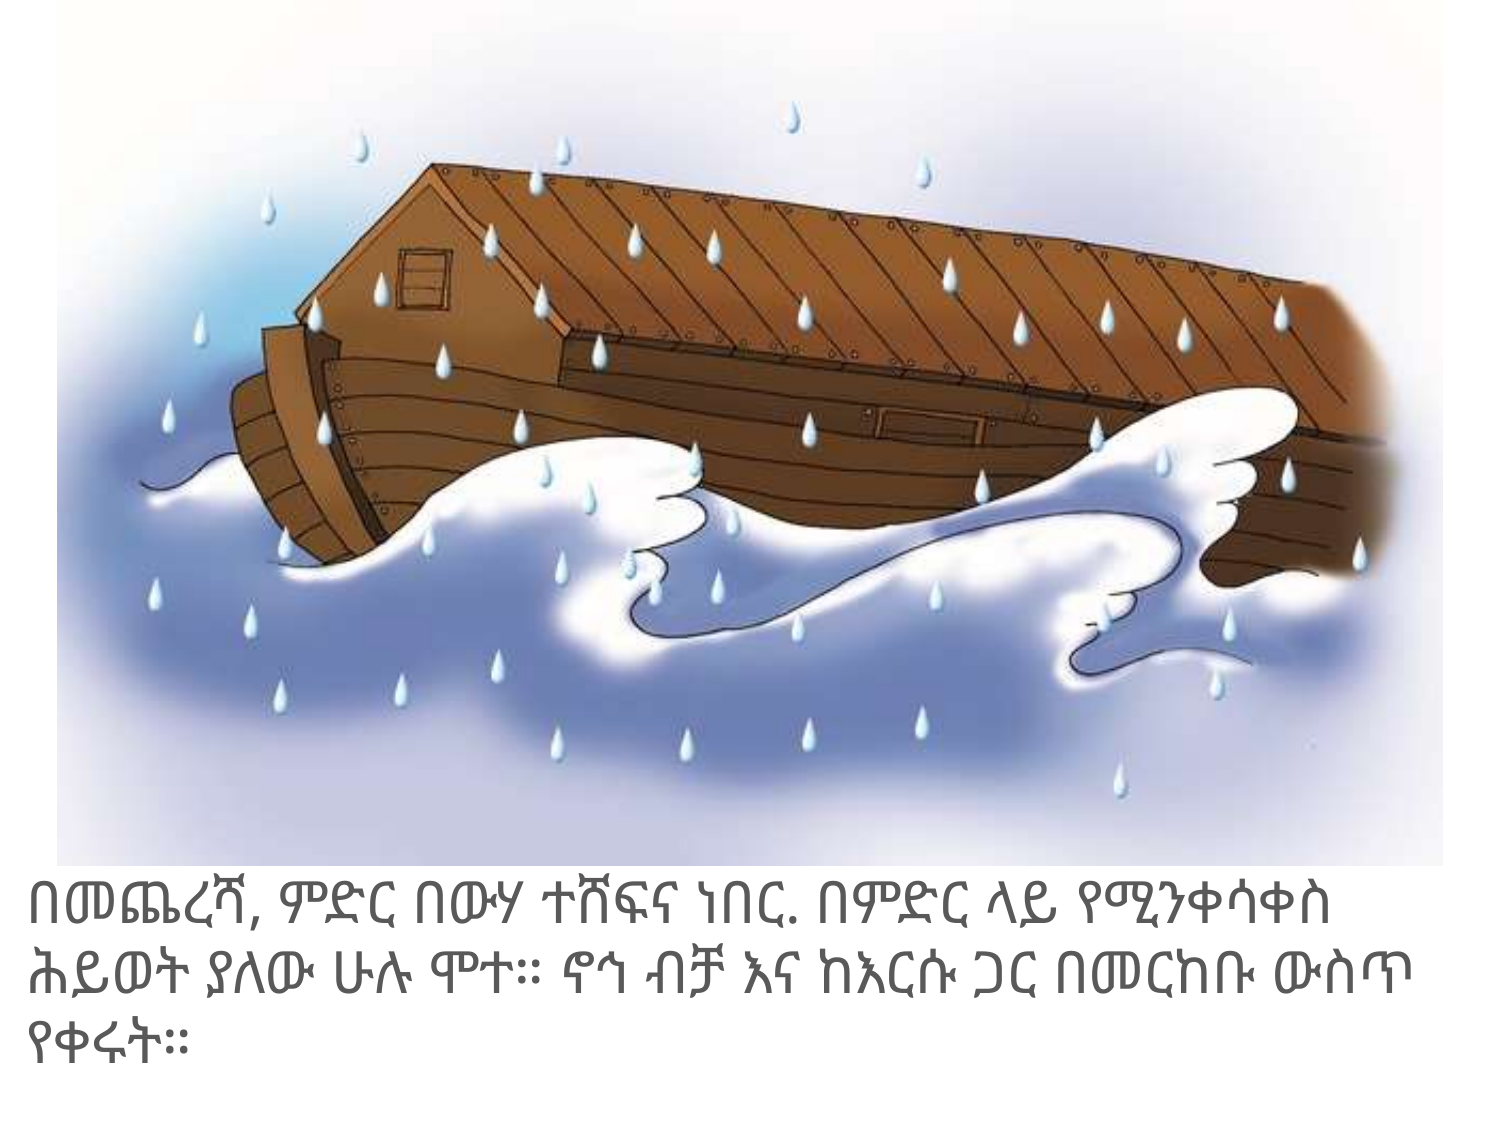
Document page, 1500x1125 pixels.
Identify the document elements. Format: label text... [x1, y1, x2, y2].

picture [57, 0, 1443, 866]
text_box በመጨረሻ, ምድር በውሃ ተሸፍና ነበር. በምድር ላይ የሚንቀሳቀስ ሕይወት ያለው ሁሉ ሞተ። ኖኅ ብቻ እና ከእርሱ ጋር በመርከቡ ውስጥ የቀሩት። [11, 857, 1498, 1083]
